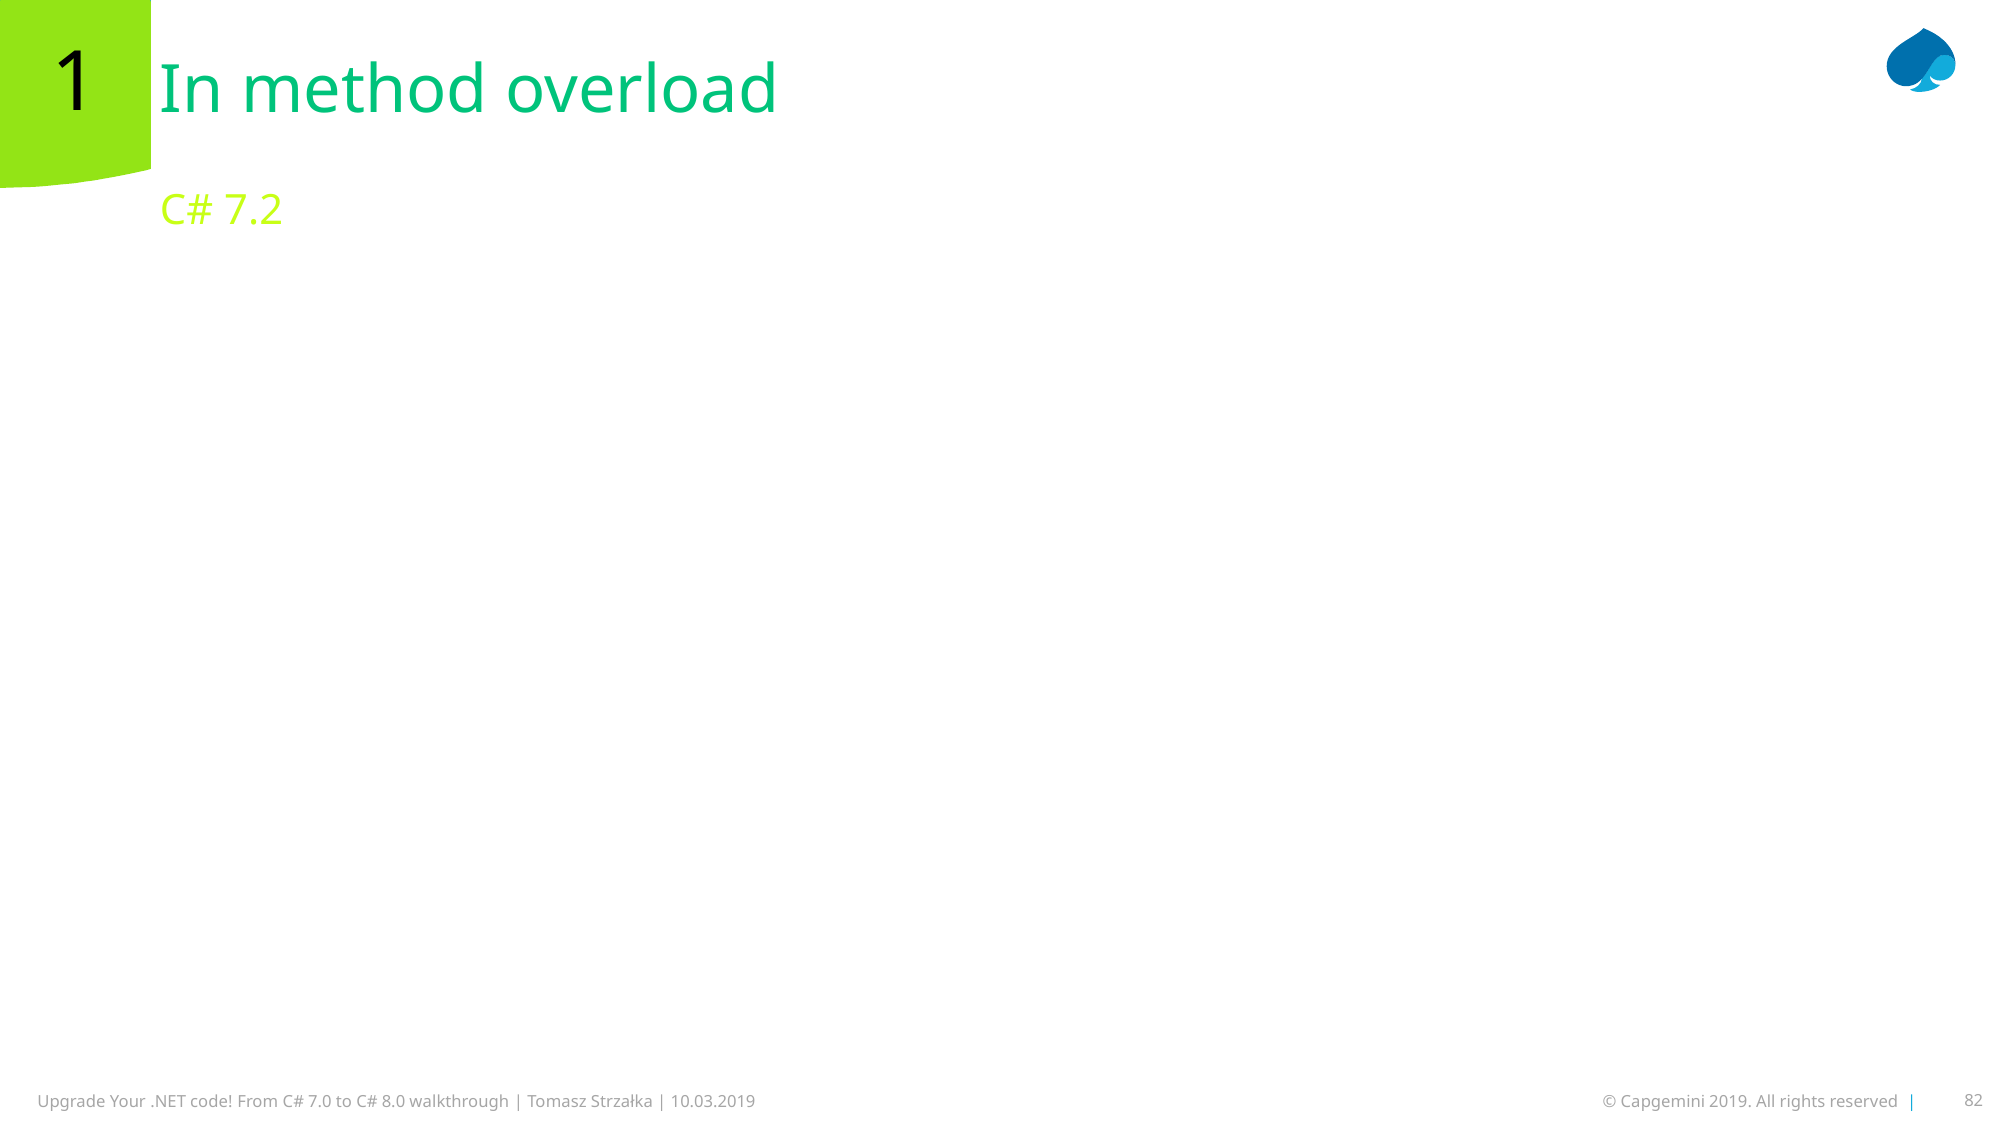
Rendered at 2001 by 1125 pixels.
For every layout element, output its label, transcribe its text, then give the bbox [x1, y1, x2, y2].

list 1 [0, 7, 150, 158]
list C# 7.2 [159, 188, 1955, 272]
title In method overload [159, 0, 1863, 182]
